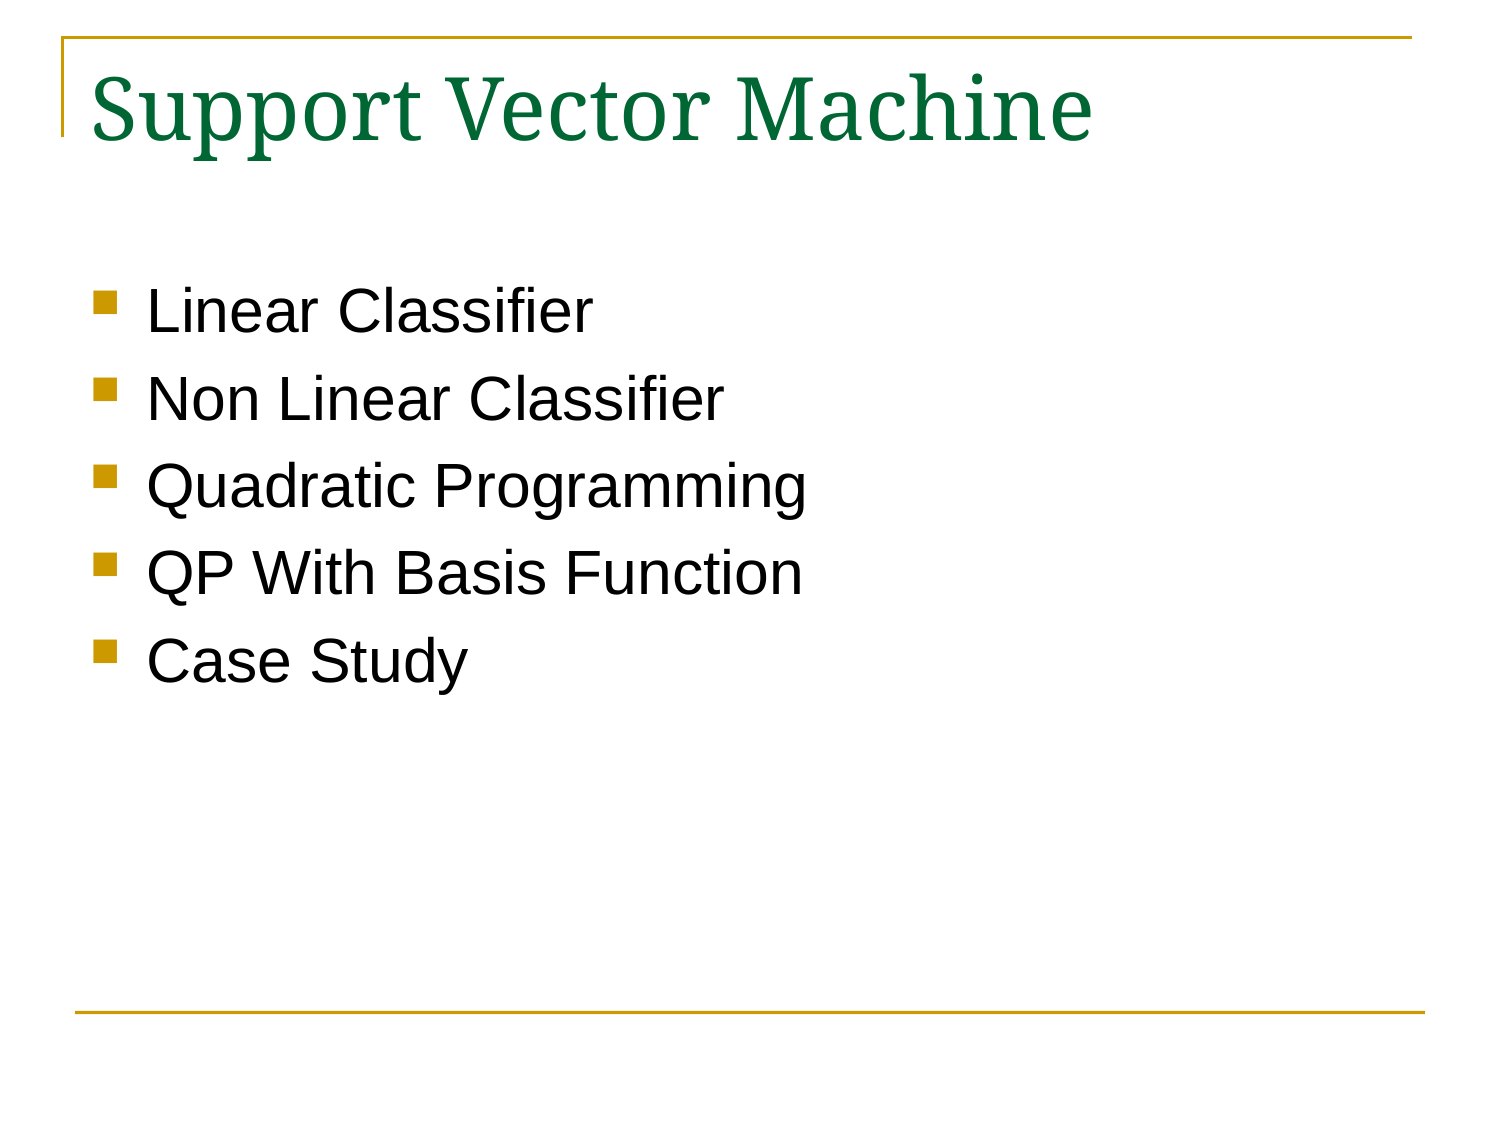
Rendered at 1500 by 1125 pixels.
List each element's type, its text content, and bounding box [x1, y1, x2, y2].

title Support Vector Machine [74, 45, 1426, 233]
list Linear Classifier Non Linear Classifier Quadratic Programming QP With Basis Function Case Study [74, 262, 1426, 1006]
